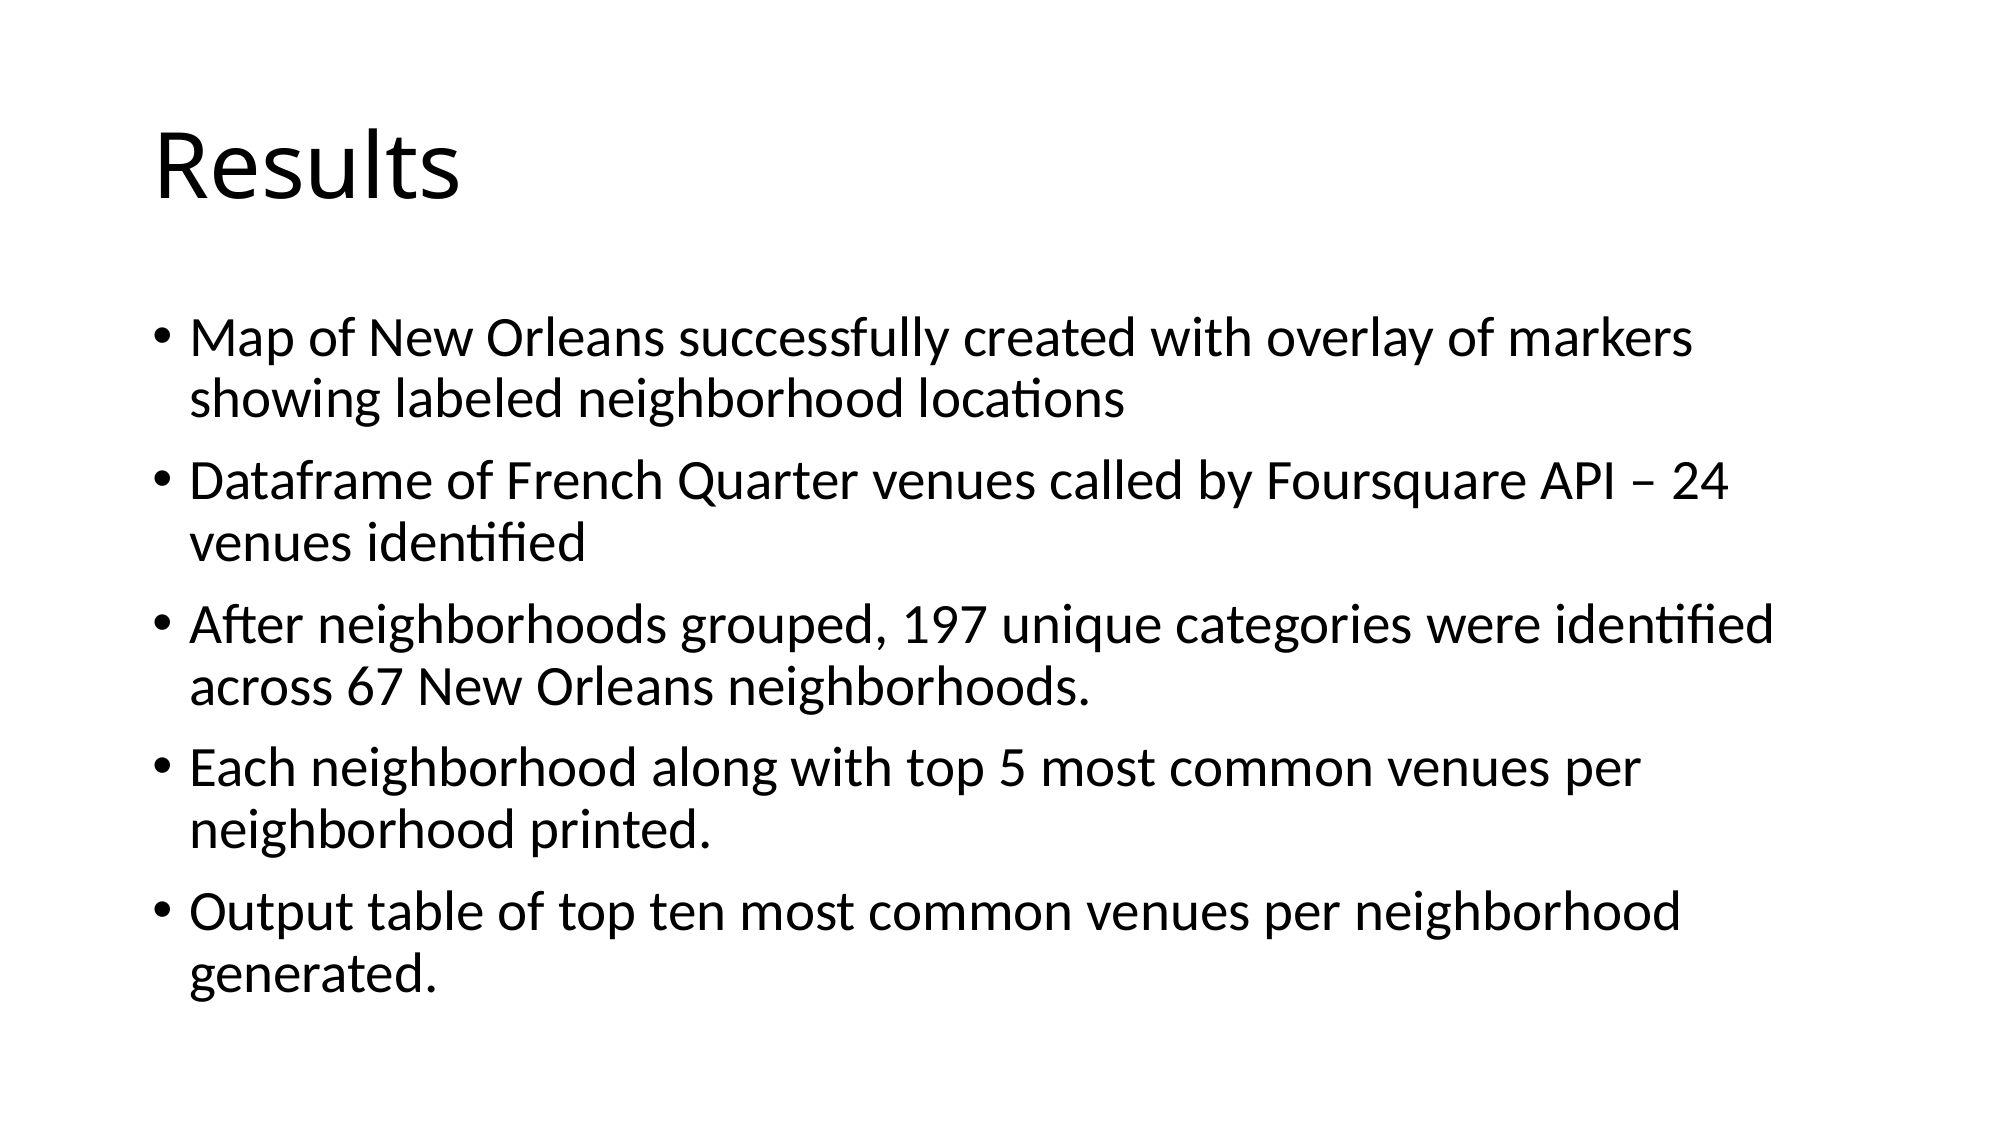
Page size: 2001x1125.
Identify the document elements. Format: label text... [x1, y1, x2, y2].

list Map of New Orleans successfully created with overlay of markers showing labeled neighborhood locations Dataframe of French Quarter venues called by Foursquare API – 24 venues identified After neighborhoods grouped, 197 unique categories were identified across 67 New Orleans neighborhoods. Each neighborhood along with top 5 most common venues per neighborhood printed. Output table of top ten most common venues per neighborhood generated. [137, 299, 1863, 1014]
title Results [137, 59, 1863, 278]
